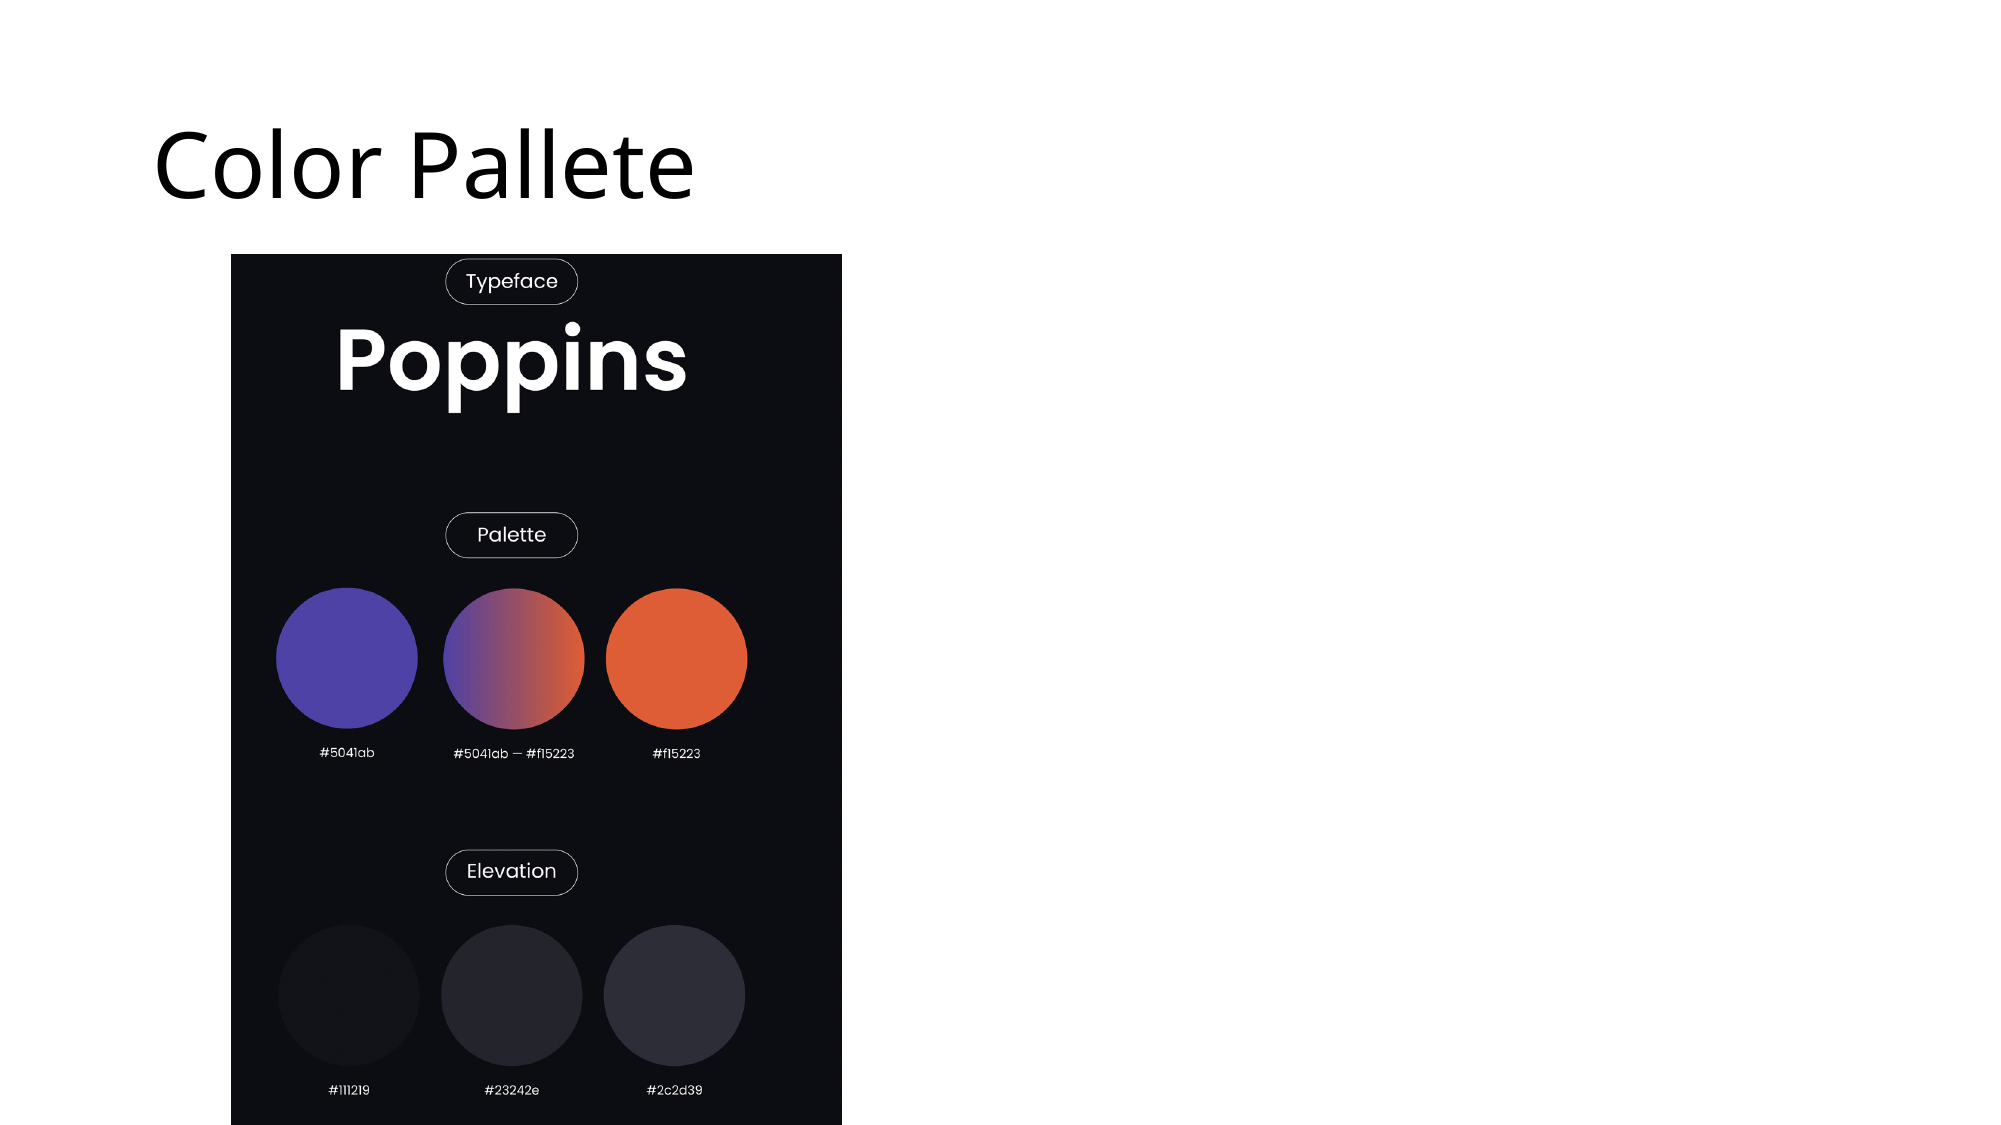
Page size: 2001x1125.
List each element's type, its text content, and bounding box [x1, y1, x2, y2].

title Color Pallete [137, 59, 1863, 278]
picture [231, 254, 842, 1125]
